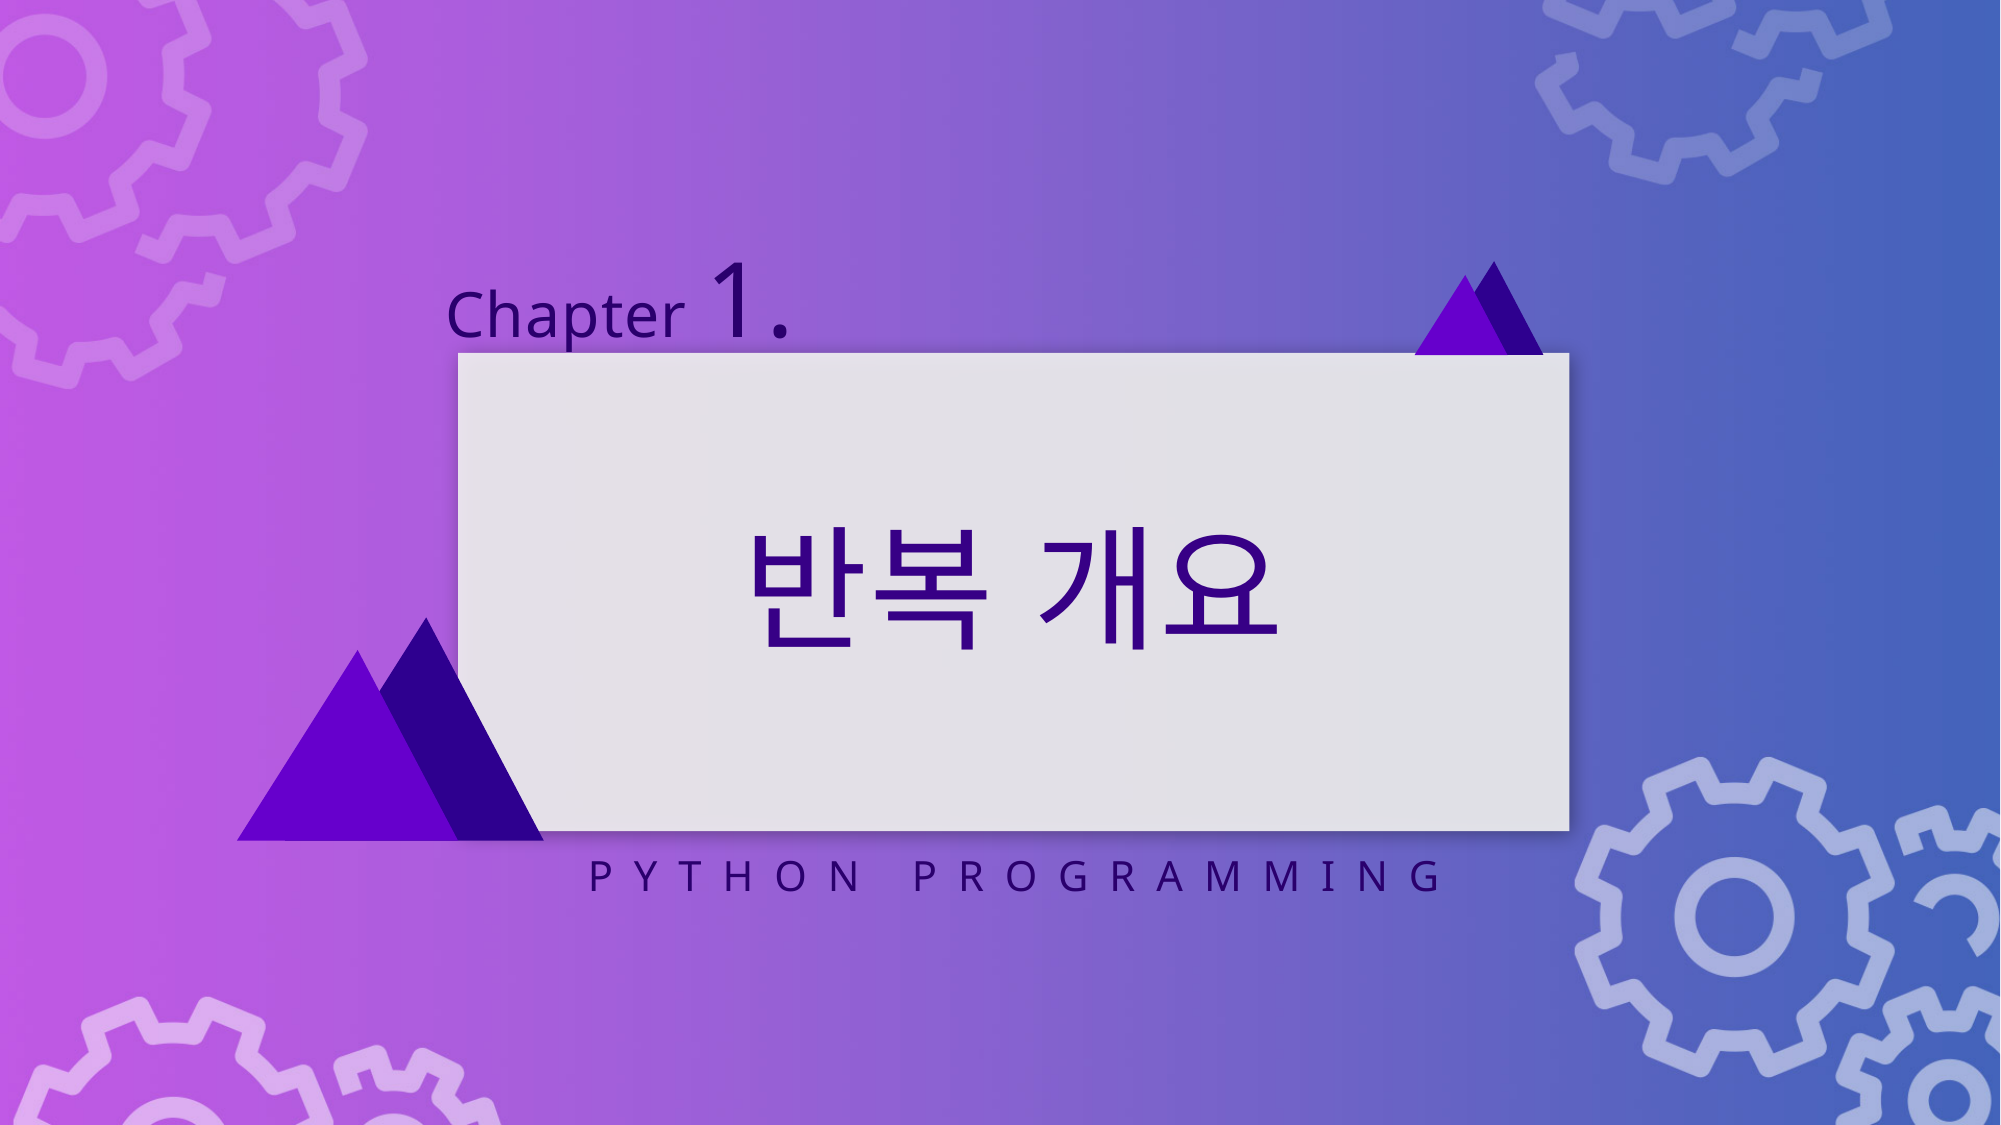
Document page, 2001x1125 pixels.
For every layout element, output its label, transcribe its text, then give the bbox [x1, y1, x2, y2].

picture [0, 0, 2001, 1125]
text_box 반복 개요 [462, 504, 1567, 668]
text_box Chapter 1. [430, 226, 809, 366]
